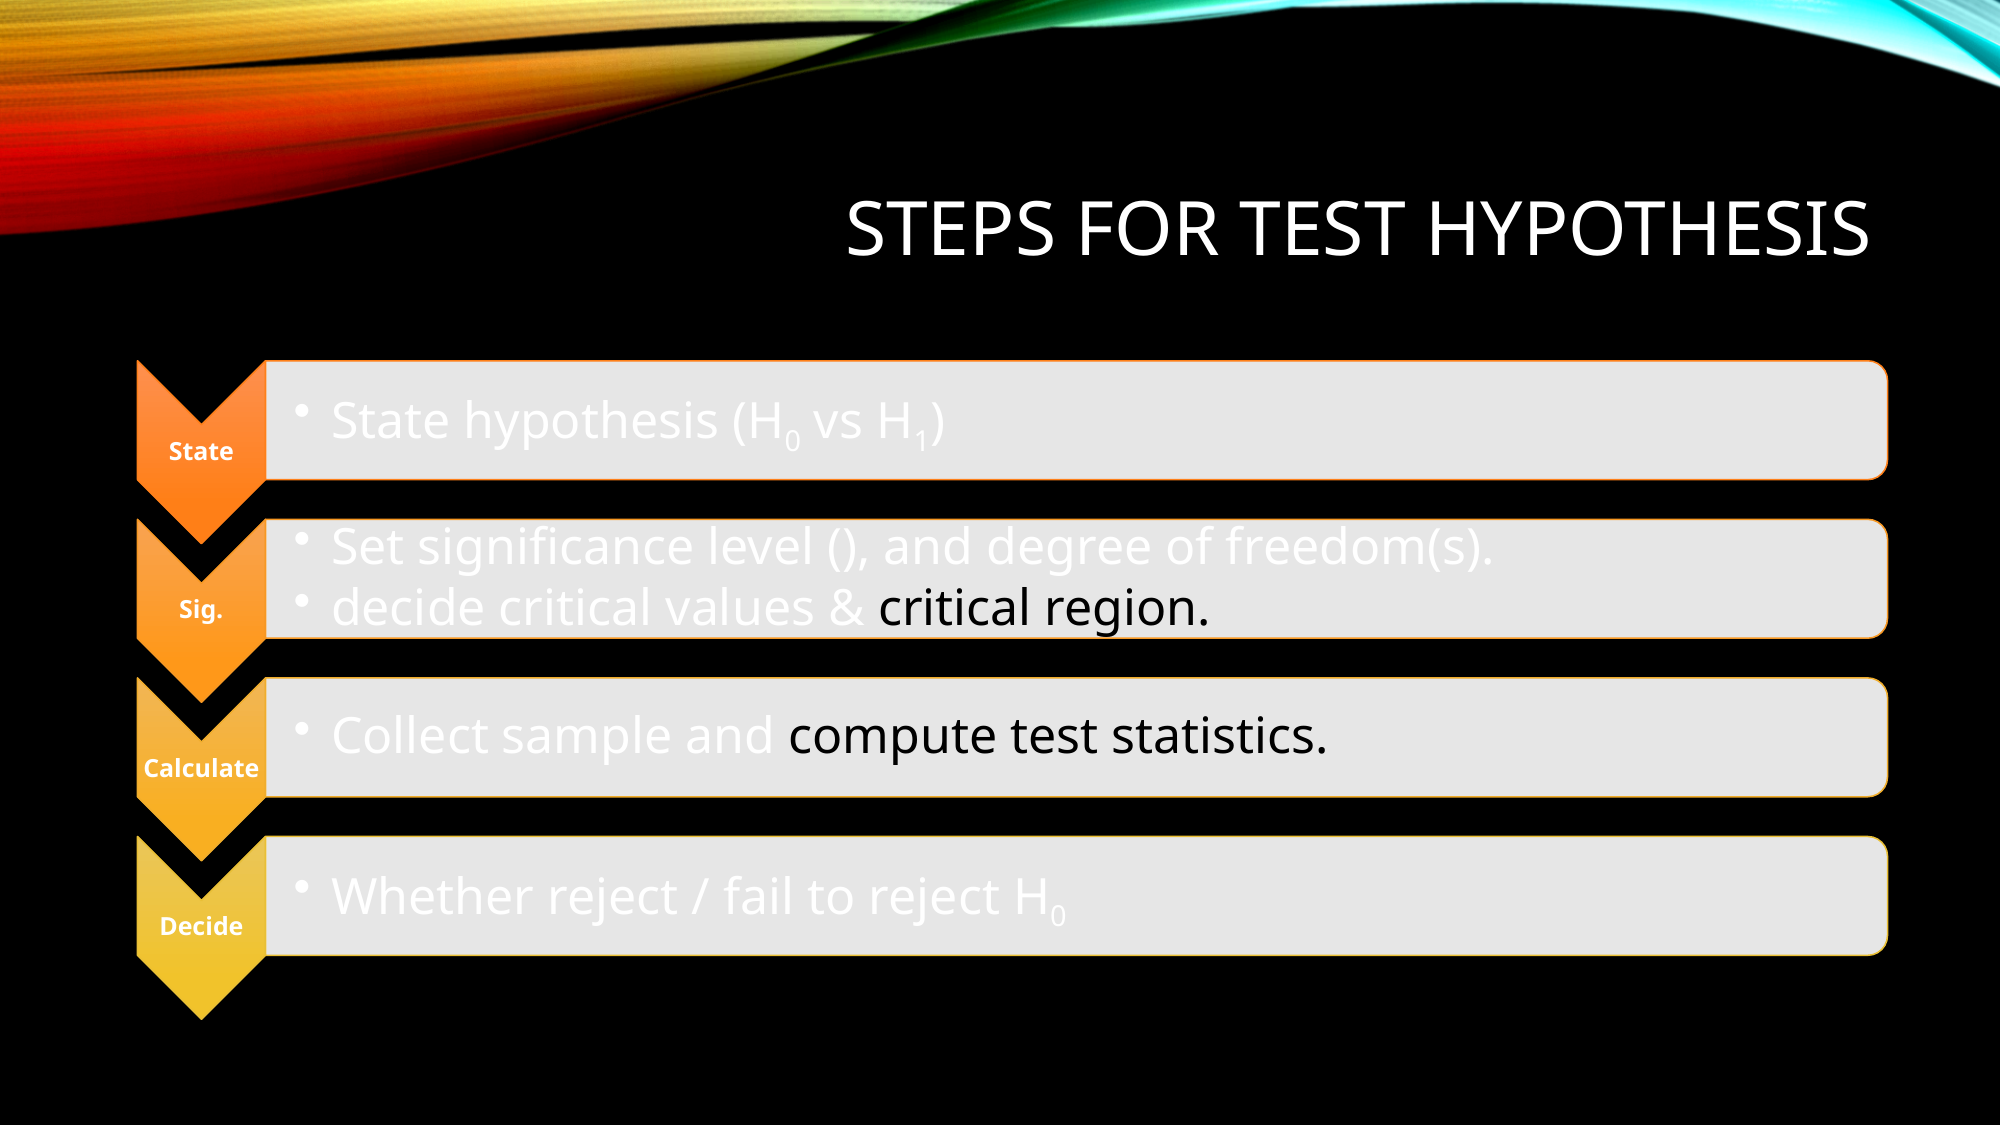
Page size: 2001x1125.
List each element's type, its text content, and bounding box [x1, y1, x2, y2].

title Steps for test hypothesis [150, 125, 1888, 338]
picture [0, 0, 2000, 237]
